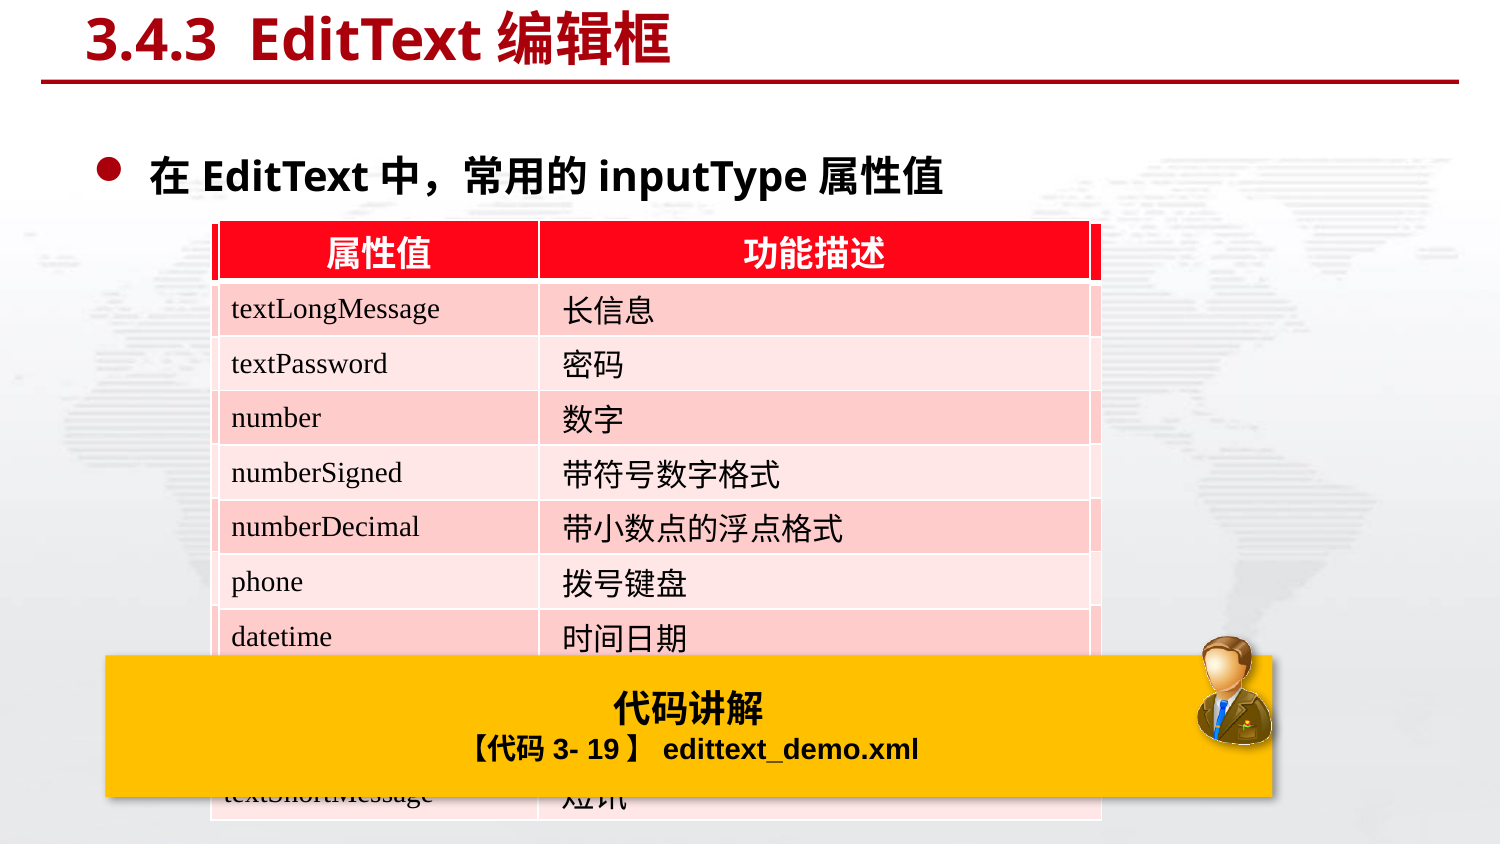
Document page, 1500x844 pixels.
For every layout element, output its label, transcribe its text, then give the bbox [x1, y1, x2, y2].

table_cell 带小数点的浮点格式 [540, 501, 1089, 553]
table_cell 带符号数字格式 [540, 446, 1089, 499]
table_header 属性值 [212, 224, 218, 280]
table_cell 拨号键盘 [540, 555, 1089, 608]
table_cell textLongMessage [220, 284, 538, 335]
title 3.4.3 EditText编辑框 [70, 2, 1119, 71]
table_header 功能描述 [540, 221, 1089, 278]
table_cell textMultiLine [212, 499, 218, 551]
table_cell 多行输入 [1091, 499, 1101, 551]
table_cell 数字 [540, 391, 1089, 444]
table_cell 普通文本，默认 [1091, 286, 1101, 336]
table_cell number [220, 391, 538, 444]
text_box 在EditText中，常用的inputType属性值 [78, 117, 959, 207]
table_cell textAutoCorrect [212, 445, 218, 497]
table_cell 字母大写 [1091, 338, 1101, 390]
table_cell 短讯 [539, 810, 1101, 819]
table_header 属性值 [220, 221, 538, 278]
table_cell datetime [220, 610, 538, 620]
picture [0, 1, 1500, 844]
table_cell 不提示 [1091, 552, 1101, 604]
table_cell 长信息 [540, 284, 1089, 335]
table_cell textCapWords [212, 391, 218, 443]
table_cell text [212, 286, 218, 336]
table_cell textShortMessage [212, 810, 537, 819]
table_cell 自动完成 [1091, 445, 1101, 497]
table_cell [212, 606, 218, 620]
table_cell 网址 [1091, 606, 1101, 620]
table_cell numberSigned [220, 446, 538, 499]
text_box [105, 620, 1279, 798]
table_header 功能描述 [1091, 224, 1101, 280]
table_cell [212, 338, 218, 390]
table_cell textPassword [220, 337, 538, 390]
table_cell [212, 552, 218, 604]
table_cell 密码 [540, 337, 1089, 390]
table_cell numberDecimal [220, 501, 538, 553]
table_cell 时间日期 [540, 610, 1089, 620]
table_cell 每个单词的首字母大写 [1091, 391, 1101, 443]
table_cell phone [220, 555, 538, 608]
